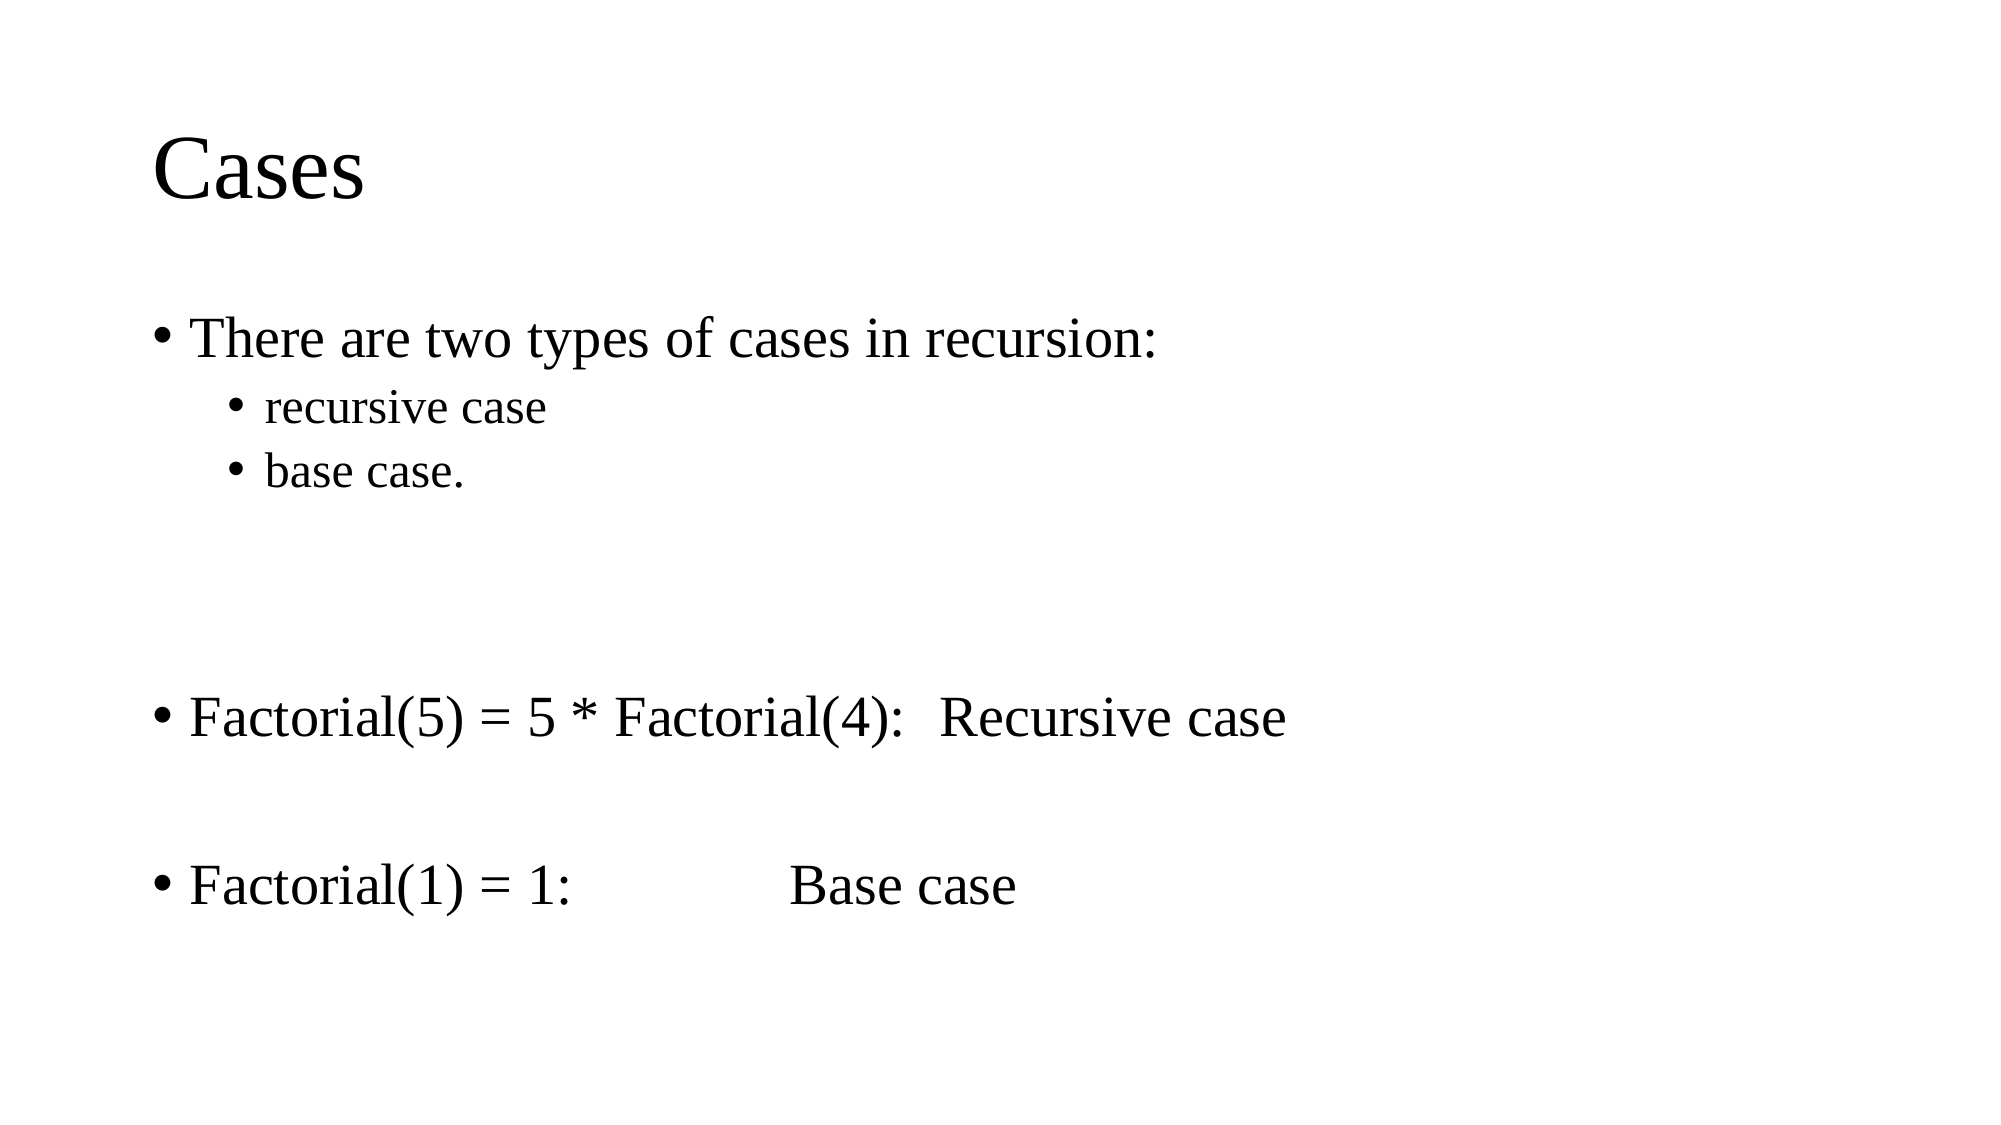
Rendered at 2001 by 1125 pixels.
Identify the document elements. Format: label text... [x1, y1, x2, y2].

title Cases [137, 59, 1863, 278]
list There are two types of cases in recursion: recursive case base case. Factorial(5) = 5 * Factorial(4): Recursive case Factorial(1) = 1: Base case [137, 299, 1863, 1014]
